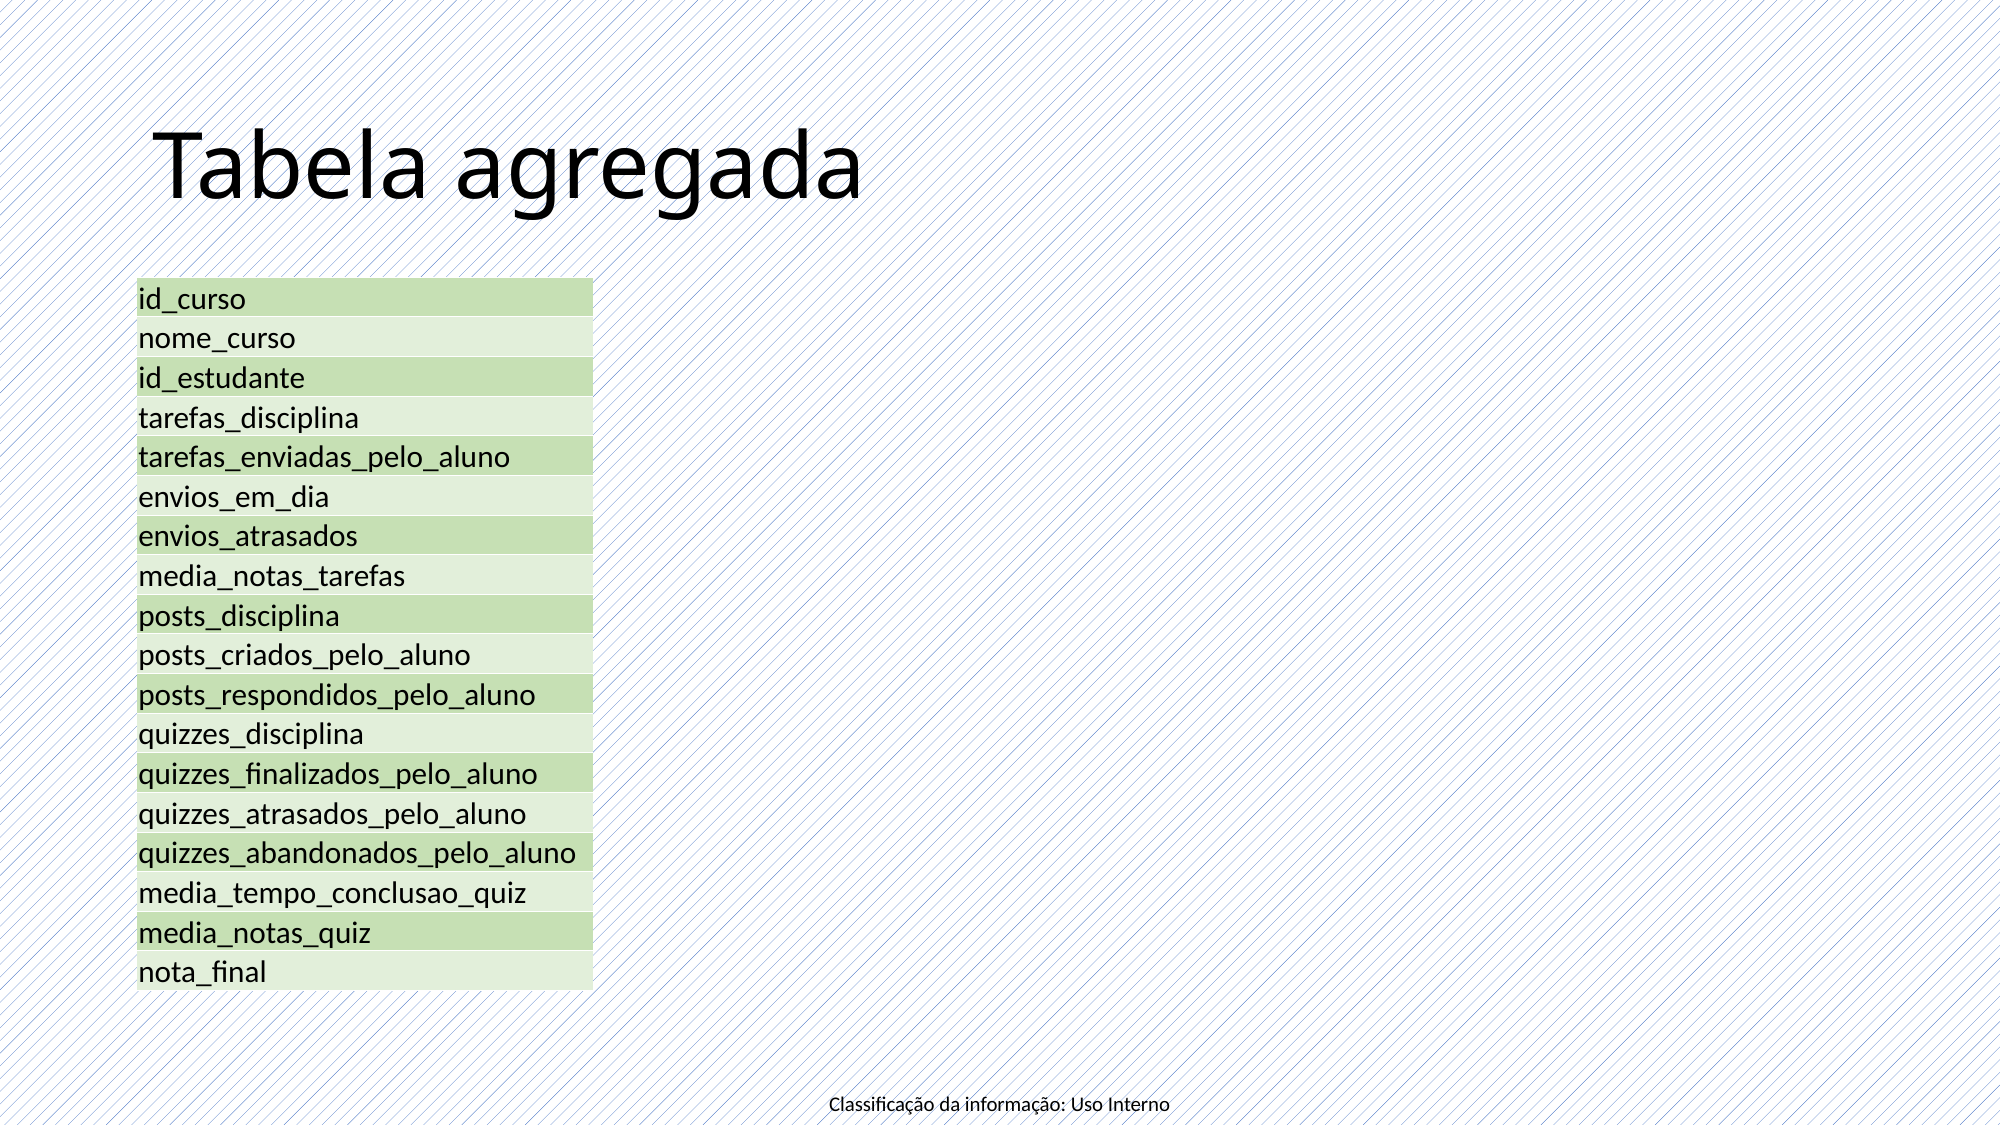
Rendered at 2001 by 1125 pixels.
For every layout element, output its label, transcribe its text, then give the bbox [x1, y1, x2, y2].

title Tabela agregada [137, 59, 1863, 278]
table_cell tarefas_enviadas_pelo_aluno [137, 436, 593, 475]
table_cell nota_final [137, 951, 593, 990]
table_cell posts_disciplina [137, 595, 593, 633]
table_cell id_estudante [137, 357, 593, 396]
table_cell posts_criados_pelo_aluno [137, 634, 593, 673]
table_cell quizzes_disciplina [137, 714, 593, 752]
table_cell posts_respondidos_pelo_aluno [137, 674, 593, 713]
table_cell quizzes_abandonados_pelo_aluno [137, 833, 593, 871]
table_cell tarefas_disciplina [137, 397, 593, 435]
table_cell media_tempo_conclusao_quiz [137, 872, 593, 911]
table_cell media_notas_quiz [137, 912, 593, 950]
table_cell quizzes_atrasados_pelo_aluno [137, 793, 593, 832]
table_cell envios_em_dia [137, 476, 593, 515]
table_header id_curso [137, 278, 593, 316]
table_cell envios_atrasados [137, 516, 593, 554]
table_cell nome_curso [137, 317, 593, 356]
table_cell quizzes_finalizados_pelo_aluno [137, 753, 593, 792]
table_cell media_notas_tarefas [137, 555, 593, 594]
